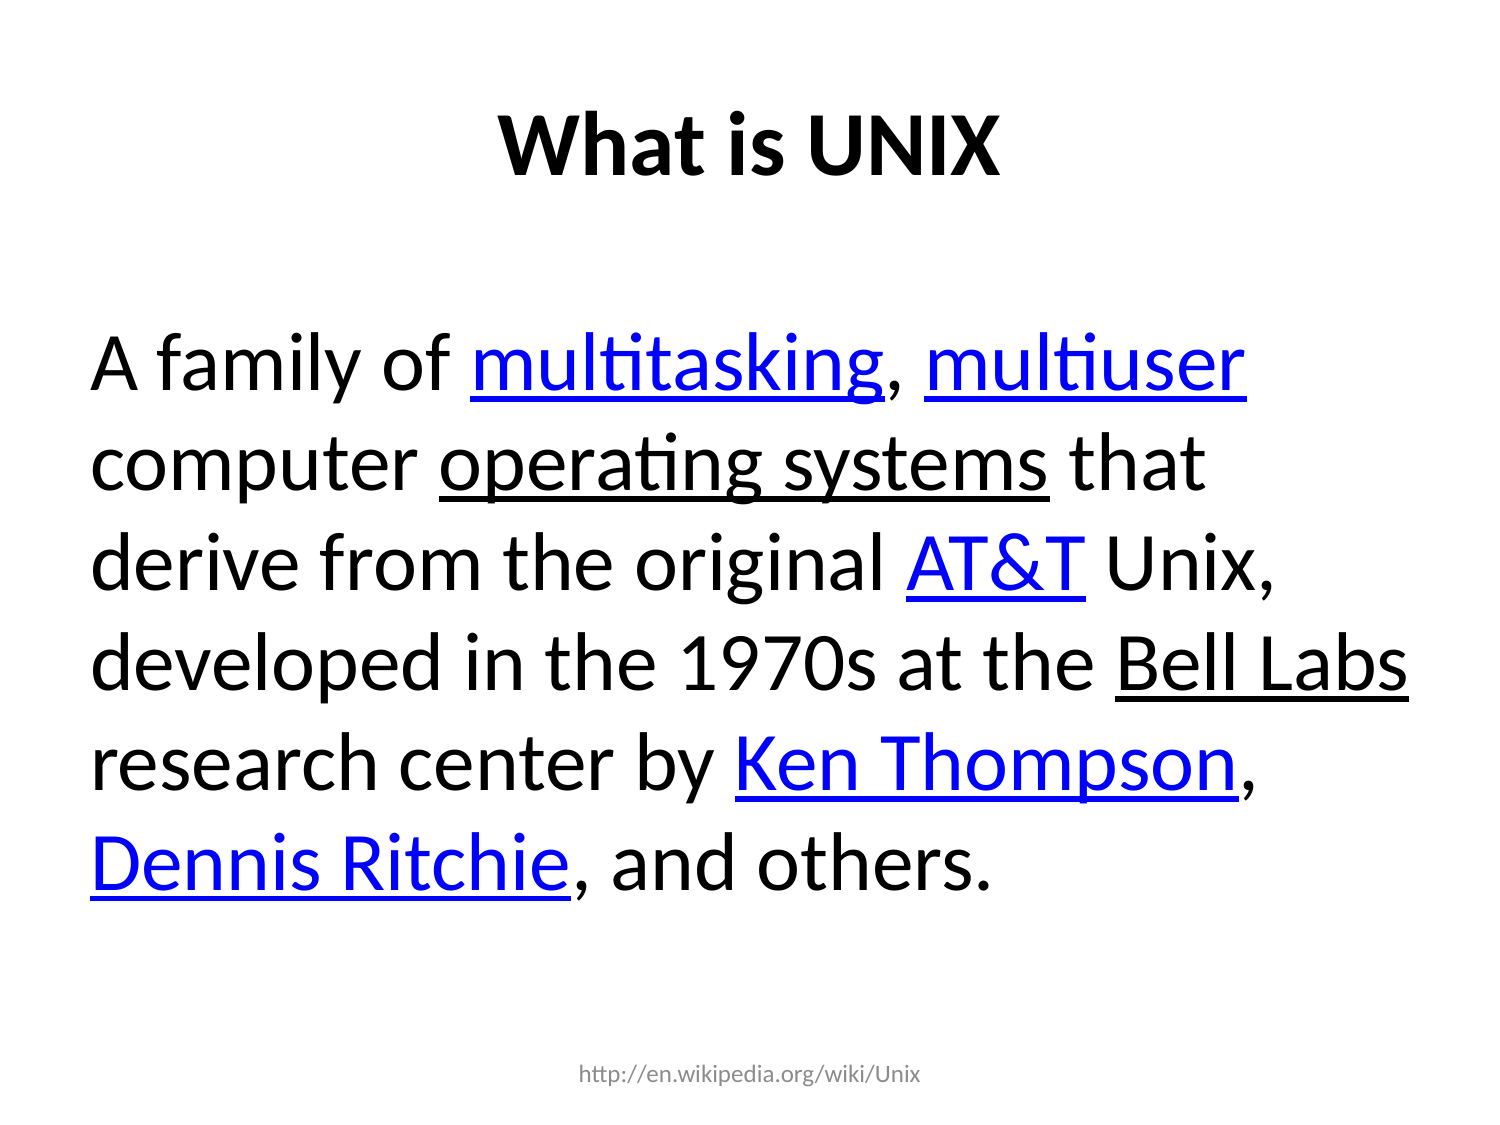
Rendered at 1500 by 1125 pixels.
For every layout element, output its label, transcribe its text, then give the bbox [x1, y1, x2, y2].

footer http://en.wikipedia.org/wiki/Unix [512, 1042, 988, 1103]
list A family of multitasking, multiuser computer operating systems that derive from the original AT&T Unix, developed in the 1970s at the Bell Labs research center by Ken Thompson, Dennis Ritchie, and others. [75, 299, 1425, 800]
title What is UNIX [75, 45, 1425, 233]
